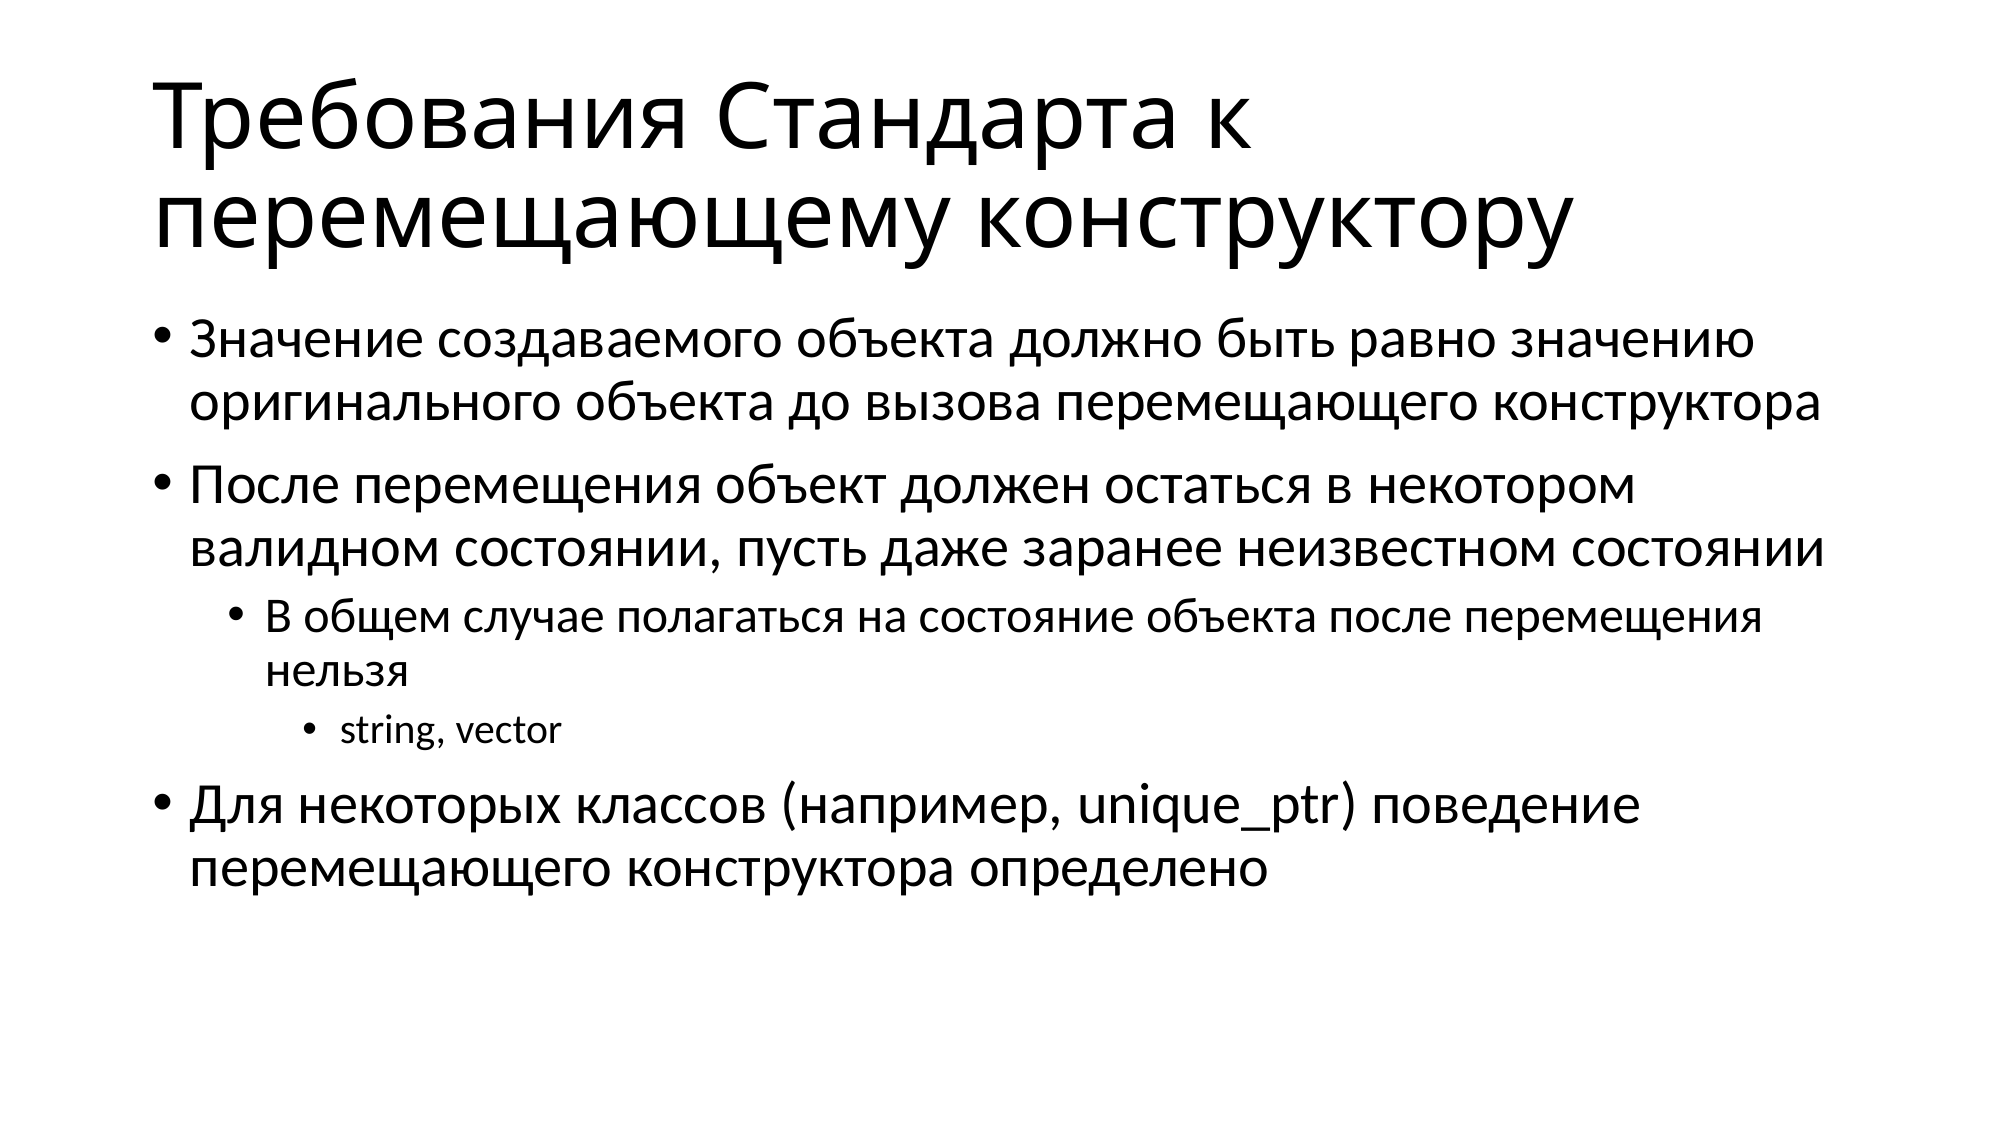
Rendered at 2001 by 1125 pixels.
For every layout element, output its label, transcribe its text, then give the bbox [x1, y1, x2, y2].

list Значение создаваемого объекта должно быть равно значению оригинального объекта до вызова перемещающего конструктора После перемещения объект должен остаться в некотором валидном состоянии, пусть даже заранее неизвестном состоянии В общем случае полагаться на состояние объекта после перемещения нельзя string, vector Для некоторых классов (например, unique_ptr) поведение перемещающего конструктора определено [137, 299, 1863, 1014]
title Требования Стандарта к перемещающему конструктору [137, 59, 1863, 278]
